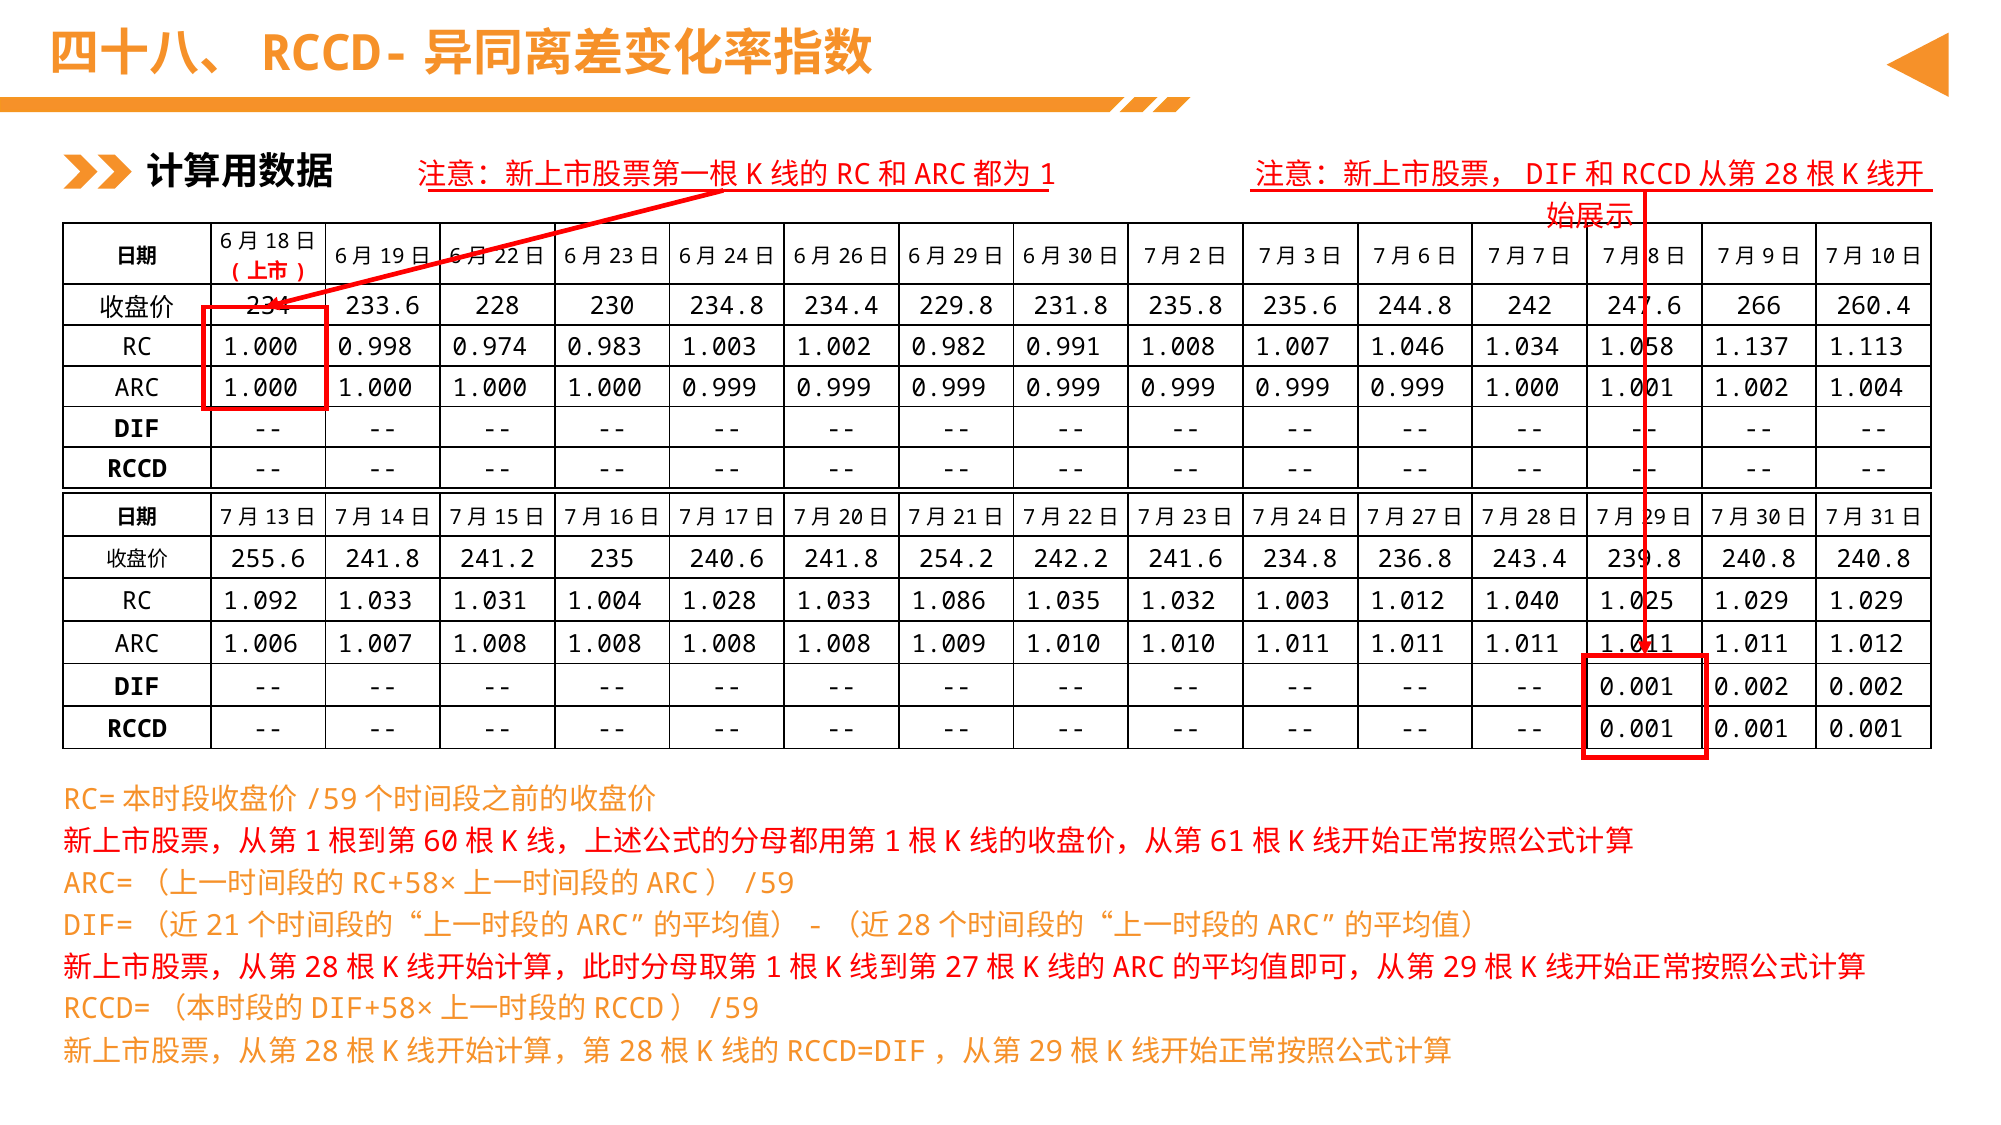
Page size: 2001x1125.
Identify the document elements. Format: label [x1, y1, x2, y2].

table_header [212, 224, 264, 283]
table_cell [900, 622, 1013, 663]
table_cell [1647, 367, 1701, 406]
table_cell [556, 367, 669, 406]
text_box [1249, 190, 1934, 758]
text_box [95, 145, 1079, 410]
table_cell [670, 707, 783, 748]
table_cell [1244, 664, 1357, 705]
table_cell [670, 579, 783, 620]
table_cell [1647, 537, 1701, 577]
table_cell [785, 579, 898, 620]
table_cell [441, 367, 554, 406]
table_cell [1473, 326, 1586, 365]
table_cell [212, 285, 264, 306]
table_cell [556, 537, 669, 577]
text_box [1249, 148, 1932, 189]
table_cell [1014, 622, 1127, 663]
table_cell [556, 326, 669, 365]
table_cell [785, 622, 898, 663]
table_cell [1817, 448, 1930, 487]
table_cell [1708, 664, 1815, 705]
table_cell [1129, 367, 1242, 406]
table_cell [556, 622, 669, 663]
table_header [1588, 233, 1643, 283]
table_cell [326, 664, 439, 705]
table_header [326, 494, 439, 535]
table_cell [441, 448, 554, 487]
table_cell [1359, 579, 1471, 620]
table_cell [64, 367, 202, 406]
table_cell [1359, 448, 1471, 487]
table_cell [1014, 579, 1127, 620]
table_cell [785, 537, 898, 577]
table_cell [1014, 448, 1127, 487]
table_cell [1244, 367, 1357, 406]
table_cell [1588, 537, 1643, 577]
table_cell [1244, 285, 1357, 324]
table_cell [1129, 448, 1242, 487]
table_cell [1817, 622, 1930, 663]
table_cell [441, 407, 554, 446]
table_cell [1129, 664, 1242, 705]
table_cell [64, 707, 210, 748]
table_cell [64, 664, 210, 705]
table_cell [1817, 367, 1930, 406]
table_cell [212, 448, 325, 487]
table_header [1647, 233, 1701, 283]
table_cell [900, 448, 1013, 487]
table_cell [900, 407, 1013, 446]
table_cell [900, 707, 1013, 748]
table_cell [670, 622, 783, 663]
table_cell [1647, 622, 1701, 654]
table_cell [556, 579, 669, 620]
table_cell [1014, 707, 1127, 748]
table_cell [556, 407, 669, 446]
text_box [1647, 192, 1932, 233]
table_cell [1359, 407, 1471, 446]
table_cell [1703, 622, 1815, 663]
table_cell [900, 537, 1013, 577]
table_cell [1588, 622, 1643, 654]
table_cell [1129, 407, 1242, 446]
table_cell [326, 579, 439, 620]
table_cell [670, 285, 783, 324]
table_header [900, 494, 1013, 535]
table_cell [1817, 407, 1930, 446]
table_header [1473, 233, 1586, 283]
table_cell [1359, 664, 1471, 705]
table_cell [1473, 579, 1586, 620]
table_header [64, 224, 210, 283]
table_header [1703, 233, 1815, 283]
table_cell [326, 448, 439, 487]
title [34, 22, 1863, 87]
table_cell [328, 308, 439, 324]
table_cell [1588, 326, 1643, 365]
table_cell [1244, 407, 1357, 446]
table_cell [670, 326, 783, 365]
table_cell [326, 407, 439, 446]
table_cell [1014, 407, 1127, 446]
table_cell [1473, 407, 1586, 446]
table_header [1014, 224, 1127, 283]
table_cell [441, 308, 554, 324]
table_cell [1129, 285, 1242, 324]
table_header [1647, 494, 1701, 535]
table_cell [1473, 707, 1582, 748]
table_cell [1244, 537, 1357, 577]
table_cell [1014, 326, 1127, 365]
table_cell [1359, 285, 1471, 324]
table_cell [1817, 579, 1930, 620]
table_header [1244, 494, 1357, 535]
table_header [64, 494, 210, 535]
table_cell [64, 326, 202, 365]
text_box [60, 153, 99, 190]
table_cell [785, 448, 898, 487]
table_cell [1817, 285, 1930, 324]
table_cell [64, 407, 210, 446]
table_header [1817, 233, 1930, 283]
table_cell [1129, 579, 1242, 620]
table_cell [785, 285, 898, 324]
table_cell [1817, 707, 1930, 748]
table_cell [1647, 448, 1701, 487]
table_cell [441, 664, 554, 705]
table_cell [212, 537, 325, 577]
table_cell [785, 407, 898, 446]
table_header [441, 494, 554, 535]
table_cell [1014, 285, 1127, 324]
table_cell [441, 579, 554, 620]
table_header [212, 494, 325, 535]
table_cell [1359, 537, 1471, 577]
table_header [1359, 233, 1471, 283]
table_cell [1359, 367, 1471, 406]
table_cell [1703, 537, 1815, 577]
table_cell [1129, 537, 1242, 577]
table_cell [441, 622, 554, 663]
table_cell [785, 707, 898, 748]
table_cell [1588, 407, 1643, 446]
table_header [1703, 494, 1815, 535]
table_header [1588, 494, 1643, 535]
table_cell [212, 579, 325, 620]
table_cell [212, 622, 325, 663]
table_header [1359, 494, 1471, 535]
table_header [785, 224, 898, 283]
table_cell [1703, 448, 1815, 487]
table_cell [900, 285, 1013, 324]
table_cell [1359, 326, 1471, 365]
table_cell [1244, 448, 1357, 487]
table_cell [1703, 579, 1815, 620]
table_header [1473, 494, 1586, 535]
table_cell [556, 448, 669, 487]
table_cell [785, 326, 898, 365]
table_cell [1703, 326, 1815, 365]
table_cell [326, 537, 439, 577]
table_cell [1473, 285, 1586, 324]
table_cell [1129, 326, 1242, 365]
table_cell [1244, 326, 1357, 365]
table_header [1129, 224, 1242, 283]
table_cell [1647, 407, 1701, 446]
table_cell [1014, 664, 1127, 705]
table_cell [64, 448, 210, 487]
table_header [1014, 494, 1127, 535]
table_cell [785, 664, 898, 705]
table_cell [1473, 537, 1586, 577]
table_cell [1703, 285, 1815, 324]
table_cell [670, 664, 783, 705]
table_cell [670, 407, 783, 446]
table_header [785, 494, 898, 535]
table_cell [1473, 367, 1586, 406]
table_cell [1244, 622, 1357, 663]
table_cell [1817, 326, 1930, 365]
table_cell [1588, 285, 1643, 324]
table_cell [1588, 448, 1643, 487]
table_cell [900, 579, 1013, 620]
table_cell [64, 579, 210, 620]
table_header [1129, 494, 1242, 535]
table_cell [1359, 707, 1471, 748]
table_cell [1647, 285, 1701, 324]
table_cell [64, 537, 210, 577]
table_cell [670, 367, 783, 406]
table_cell [1014, 367, 1127, 406]
table_cell [328, 326, 439, 365]
table_cell [212, 410, 325, 446]
table_cell [328, 367, 439, 406]
table_cell [64, 285, 210, 324]
table_cell [1359, 622, 1471, 663]
table_cell [1703, 367, 1815, 406]
table_cell [1647, 326, 1701, 365]
table_header [1244, 224, 1357, 283]
table_cell [1817, 537, 1930, 577]
table_header [724, 224, 783, 283]
table_cell [900, 664, 1013, 705]
table_cell [441, 326, 554, 365]
text_box [1884, 30, 1950, 99]
table_header [556, 494, 669, 535]
table_cell [1708, 707, 1815, 748]
table_cell [212, 664, 325, 705]
table_cell [785, 367, 898, 406]
table_cell [1473, 622, 1586, 663]
table_cell [670, 537, 783, 577]
table_cell [900, 367, 1013, 406]
table_cell [326, 707, 439, 748]
table_cell [900, 326, 1013, 365]
table_cell [64, 622, 210, 663]
text_box [63, 773, 1934, 1067]
table_cell [441, 707, 554, 748]
table_cell [1588, 367, 1643, 406]
table_cell [1817, 664, 1930, 705]
table_cell [326, 622, 439, 663]
table_cell [1129, 707, 1242, 748]
table_cell [1244, 579, 1357, 620]
table_cell [1014, 537, 1127, 577]
table_cell [556, 707, 669, 748]
table_header [1817, 494, 1930, 535]
table_cell [1129, 622, 1242, 663]
table_header [900, 224, 1013, 283]
table_cell [1588, 579, 1643, 620]
table_cell [1473, 448, 1586, 487]
table_cell [1647, 579, 1701, 620]
table_cell [556, 664, 669, 705]
table_cell [1473, 664, 1582, 705]
table_header [670, 494, 783, 535]
table_cell [556, 308, 669, 324]
table_cell [670, 448, 783, 487]
table_cell [1703, 407, 1815, 446]
table_cell [212, 707, 325, 748]
table_cell [441, 537, 554, 577]
table_cell [1244, 707, 1357, 748]
